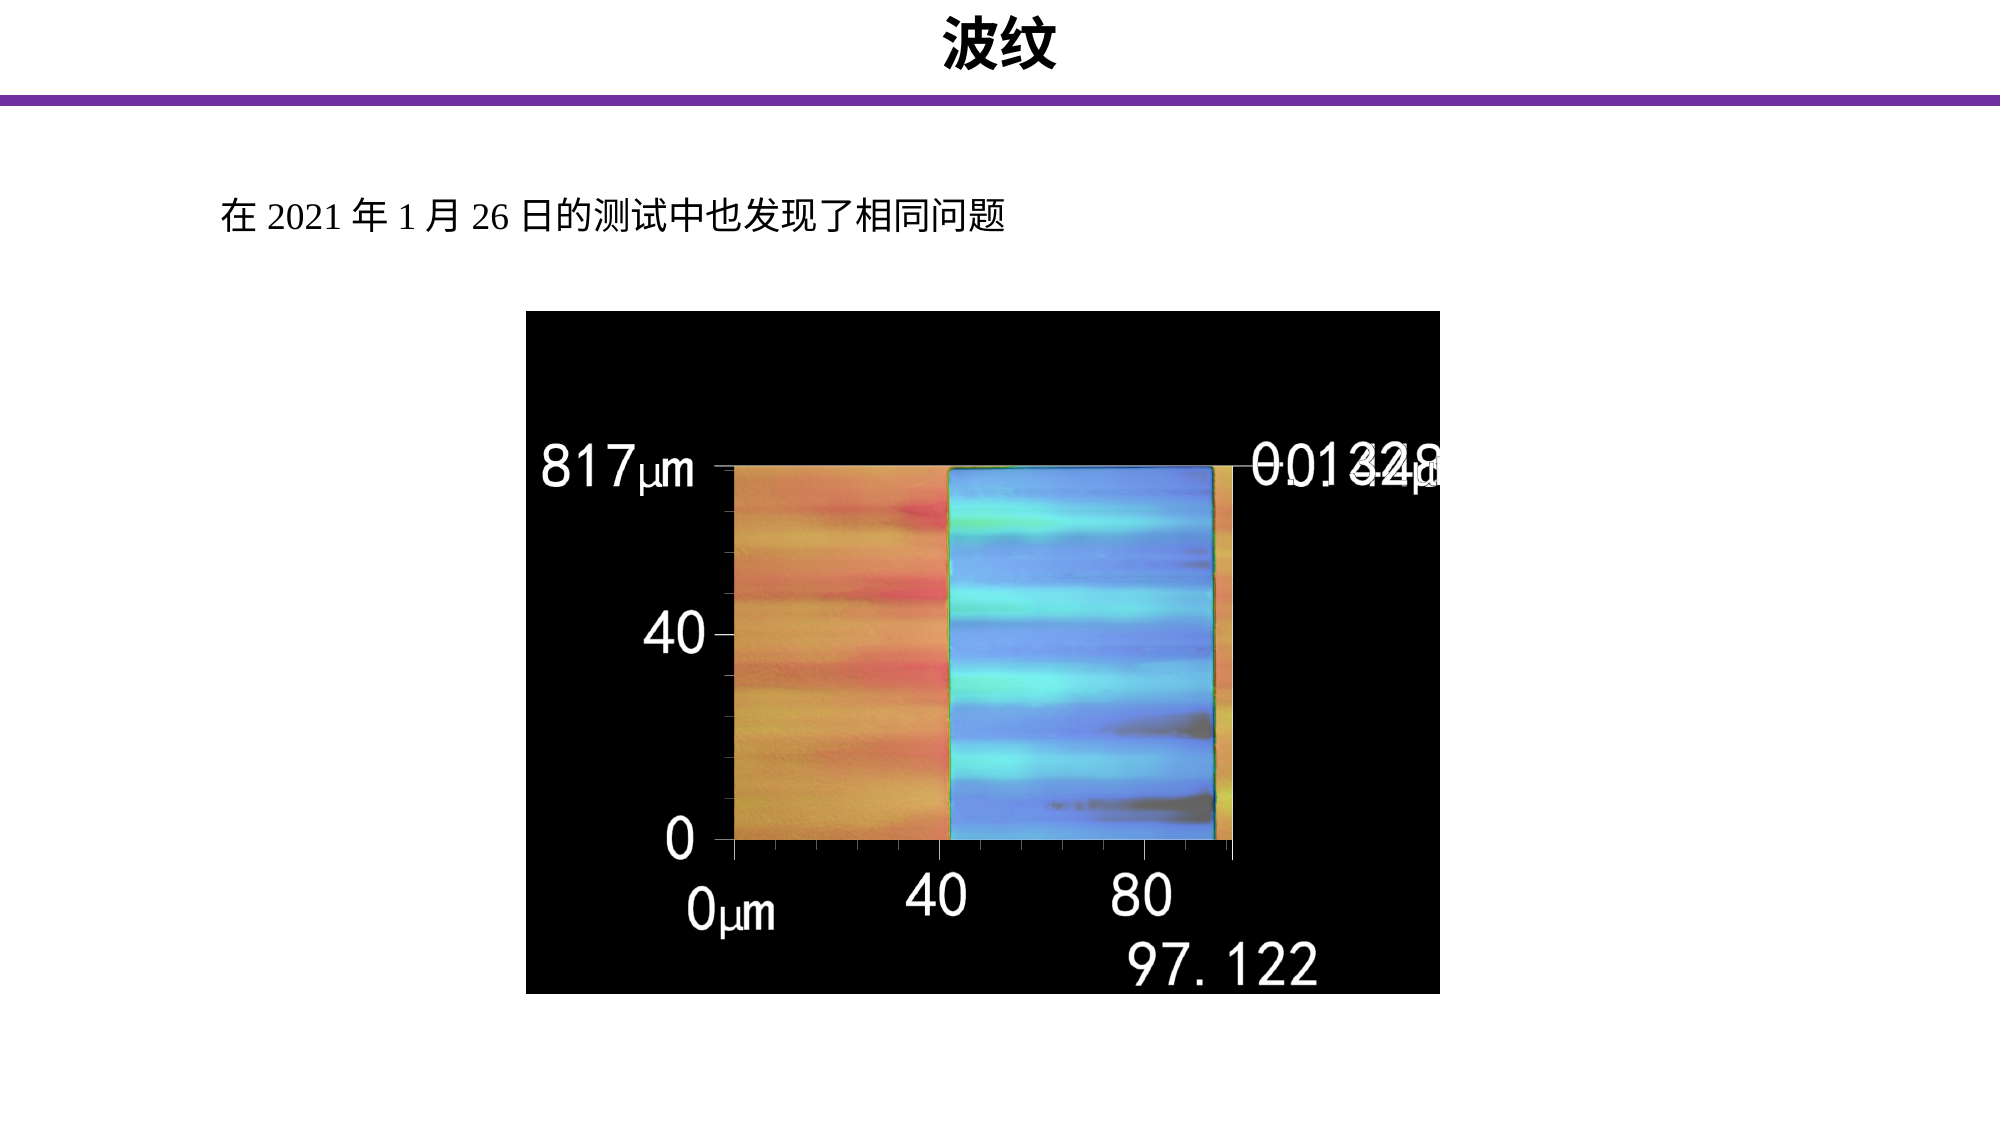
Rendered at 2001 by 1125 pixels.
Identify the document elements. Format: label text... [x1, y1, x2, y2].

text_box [0, 0, 2000, 101]
text_box 在2021年1月26日的测试中也发现了相同问题 [205, 162, 1583, 245]
picture [526, 311, 1440, 994]
